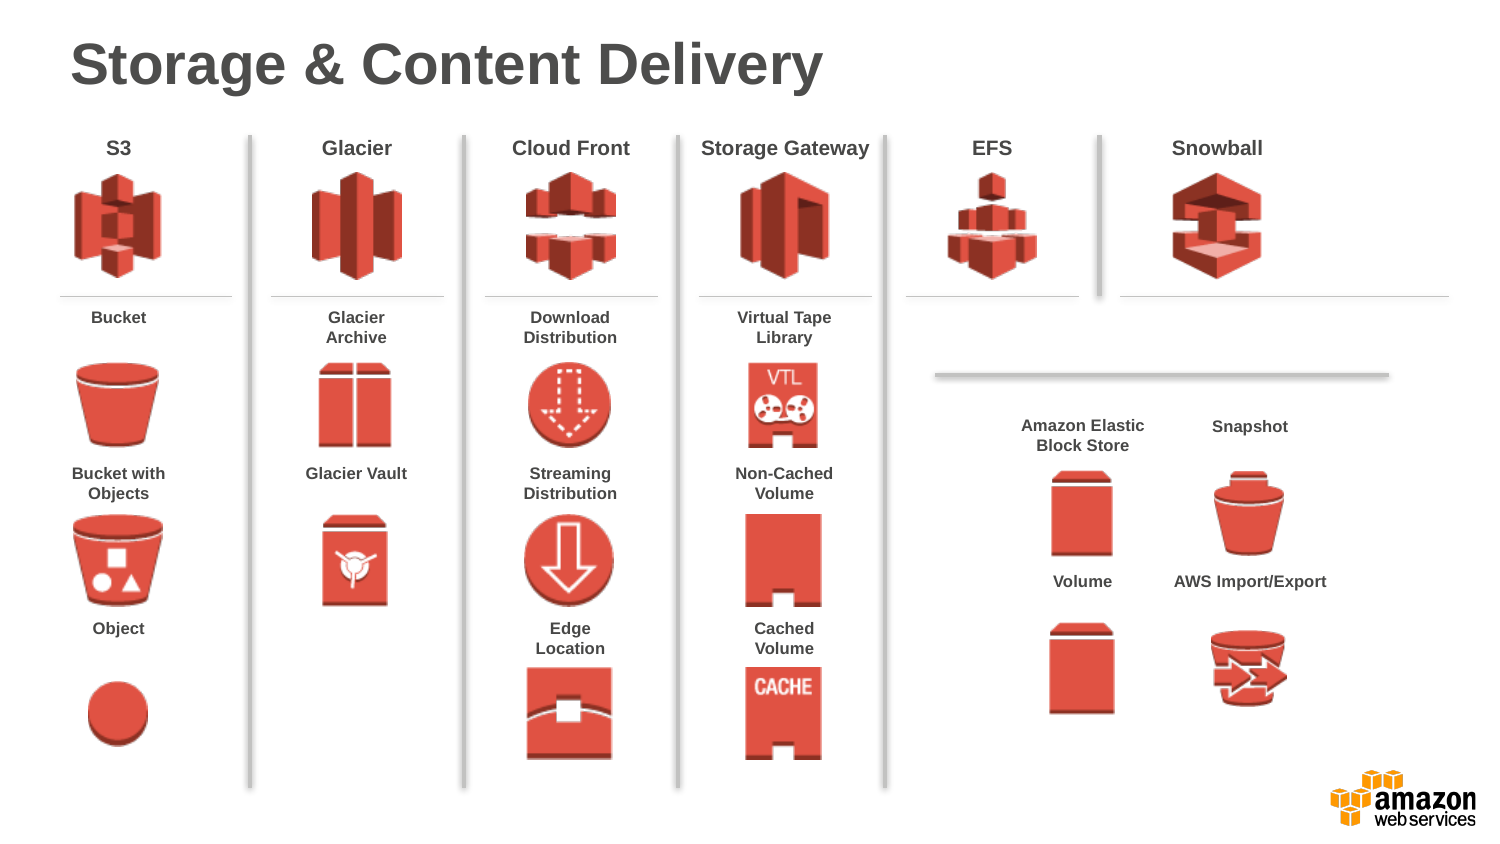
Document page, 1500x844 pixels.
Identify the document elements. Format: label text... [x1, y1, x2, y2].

text_box Non-Cached Volume [731, 462, 838, 489]
picture [73, 174, 162, 278]
picture [1051, 470, 1113, 557]
text_box Glacier Archive [303, 307, 410, 333]
text_box Snowball [1117, 134, 1317, 161]
picture [1214, 470, 1284, 556]
text_box Glacier Vault [303, 462, 410, 489]
picture [72, 513, 163, 607]
text_box Bucket [65, 307, 172, 333]
text_box Storage Gateway [685, 134, 883, 161]
text_box AWS Import/Export [1167, 571, 1333, 597]
picture [1048, 622, 1115, 716]
text_box Download Distribution [517, 307, 624, 333]
text_box Snapshot [1197, 415, 1303, 442]
text_box Cloud Front [471, 134, 671, 161]
title Storage & Content Delivery [55, 18, 1402, 109]
picture [947, 172, 1038, 280]
picture [524, 513, 615, 607]
text_box Glacier [257, 134, 457, 161]
picture [526, 667, 613, 761]
text_box Bucket with Objects [65, 462, 172, 489]
picture [322, 513, 389, 607]
text_box Streaming Distribution [517, 462, 624, 489]
picture [740, 172, 831, 280]
text_box Volume [1030, 571, 1136, 597]
text_box Edge Location [517, 617, 624, 643]
text_box Object [65, 617, 172, 643]
text_box Cached Volume [731, 617, 838, 643]
picture [318, 361, 392, 448]
text_box Virtual Tape Library [731, 307, 838, 333]
picture [1210, 630, 1288, 707]
picture [312, 172, 402, 281]
picture [527, 361, 611, 448]
picture [745, 513, 822, 607]
text_box EFS [892, 134, 1092, 161]
text_box S3 [65, 134, 172, 161]
picture [526, 172, 617, 281]
picture [745, 667, 822, 761]
picture [1172, 172, 1263, 280]
picture [87, 680, 148, 747]
text_box Amazon Elastic Block Store [1008, 415, 1158, 448]
picture [76, 361, 160, 448]
picture [748, 361, 819, 448]
